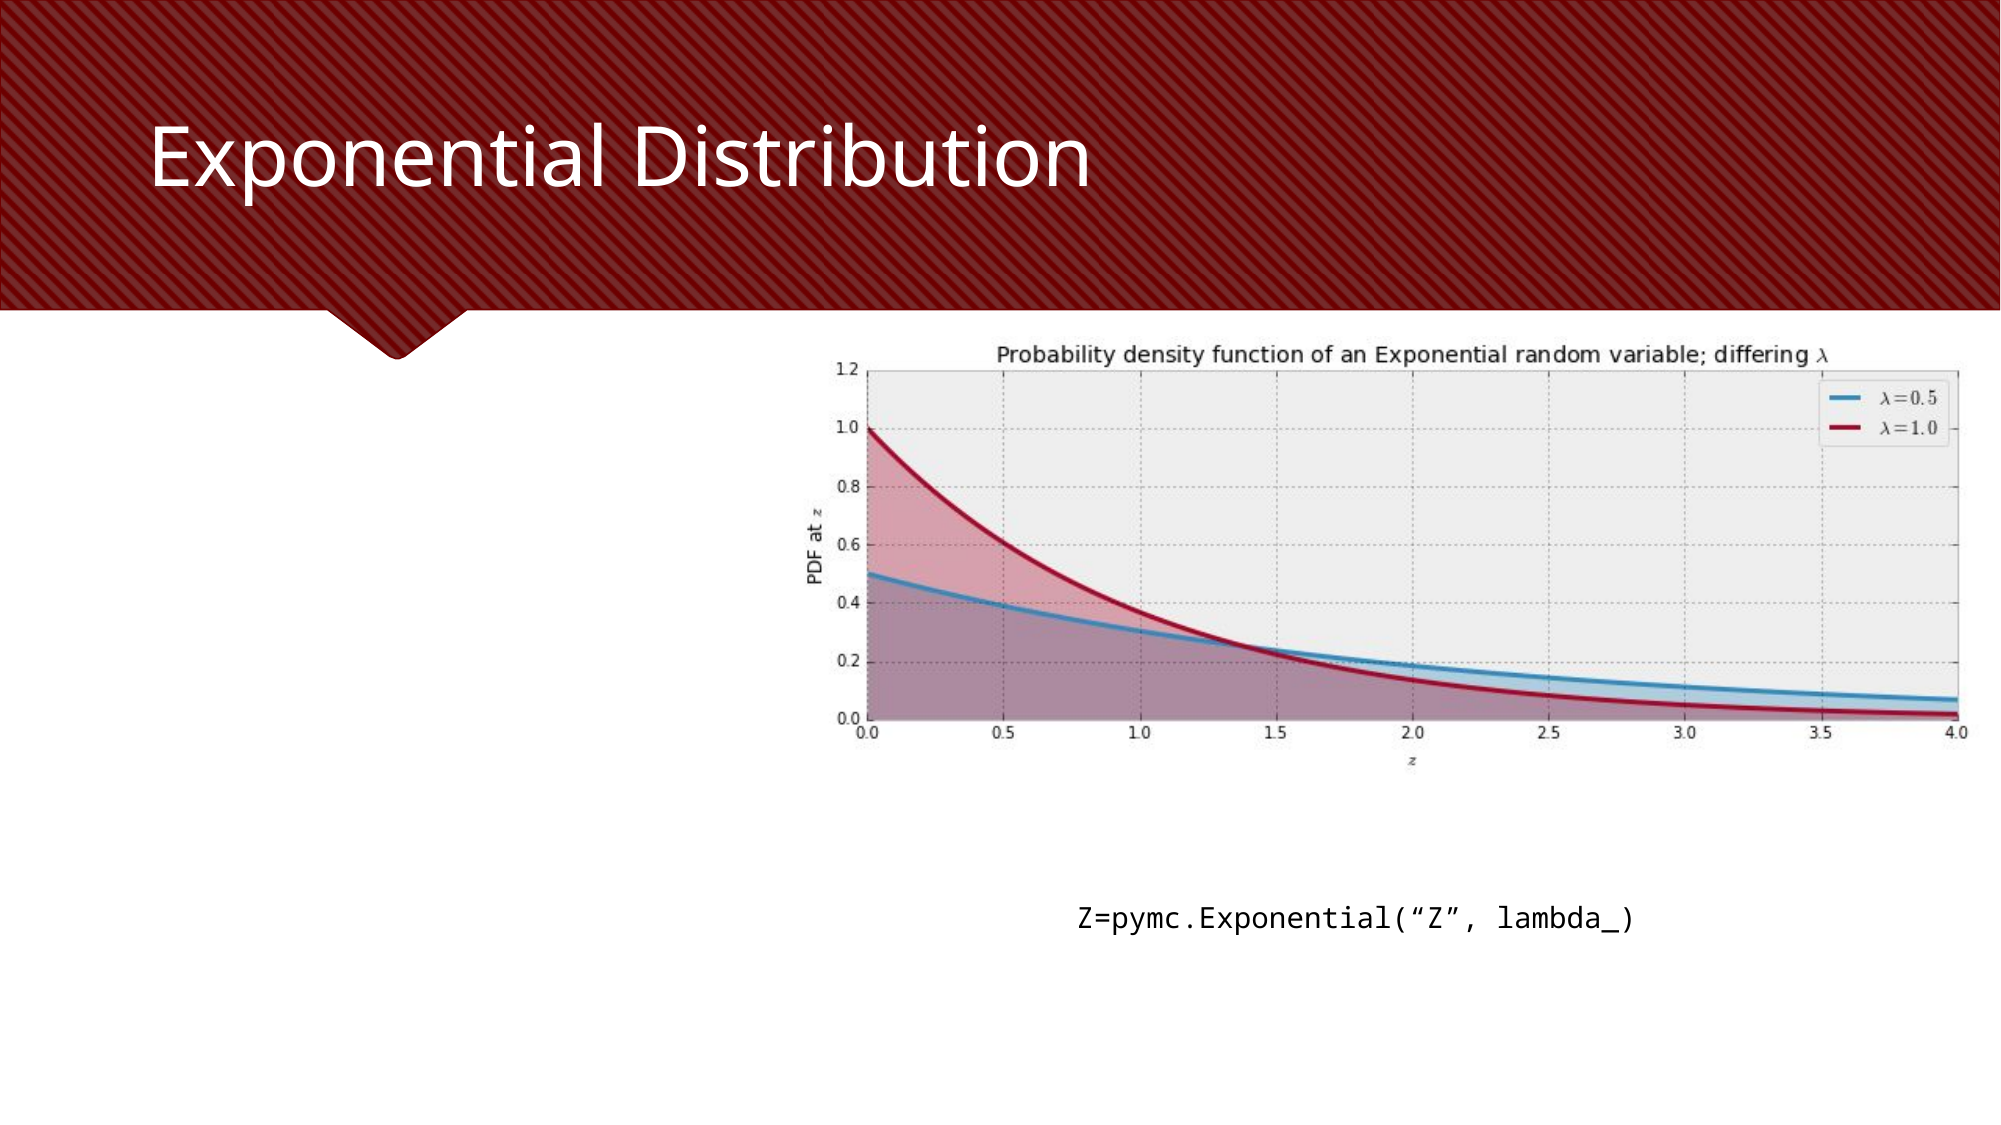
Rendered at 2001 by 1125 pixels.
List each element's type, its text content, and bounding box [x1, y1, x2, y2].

picture [791, 336, 2000, 789]
text_box Z=pymc.Exponential(“Z”, lambda_) [1061, 892, 1652, 943]
title Exponential Distribution [132, 73, 1868, 233]
